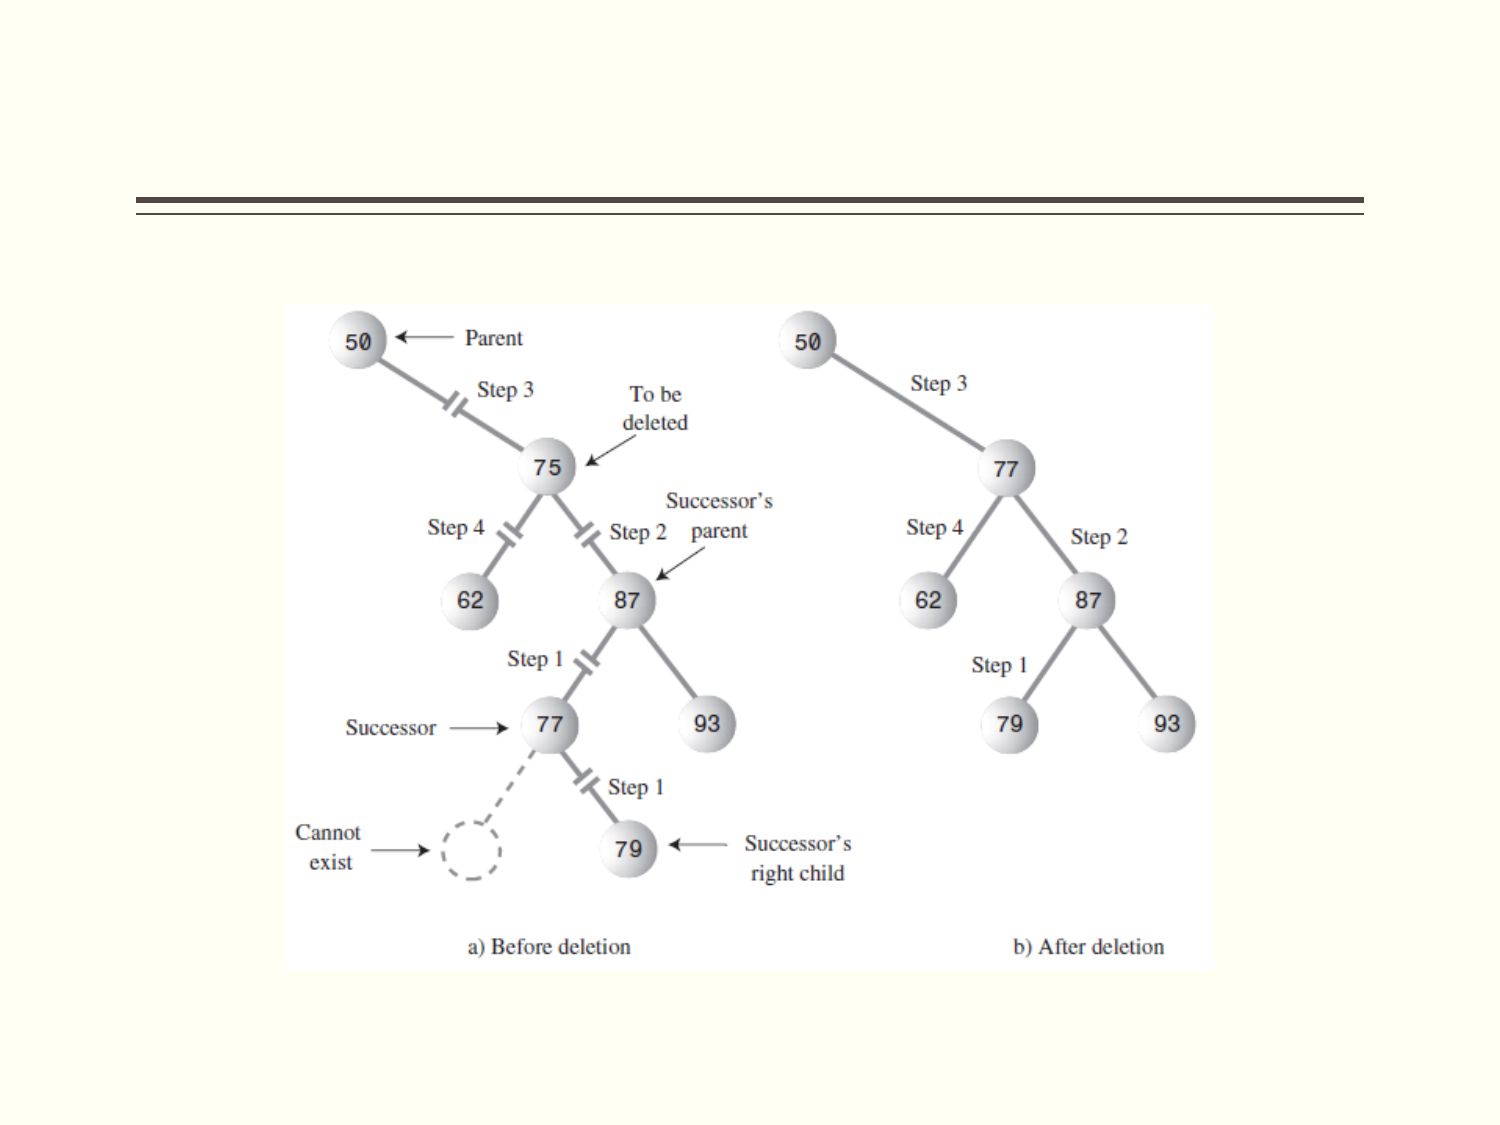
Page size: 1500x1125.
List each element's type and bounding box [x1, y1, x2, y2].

list [286, 305, 1214, 970]
